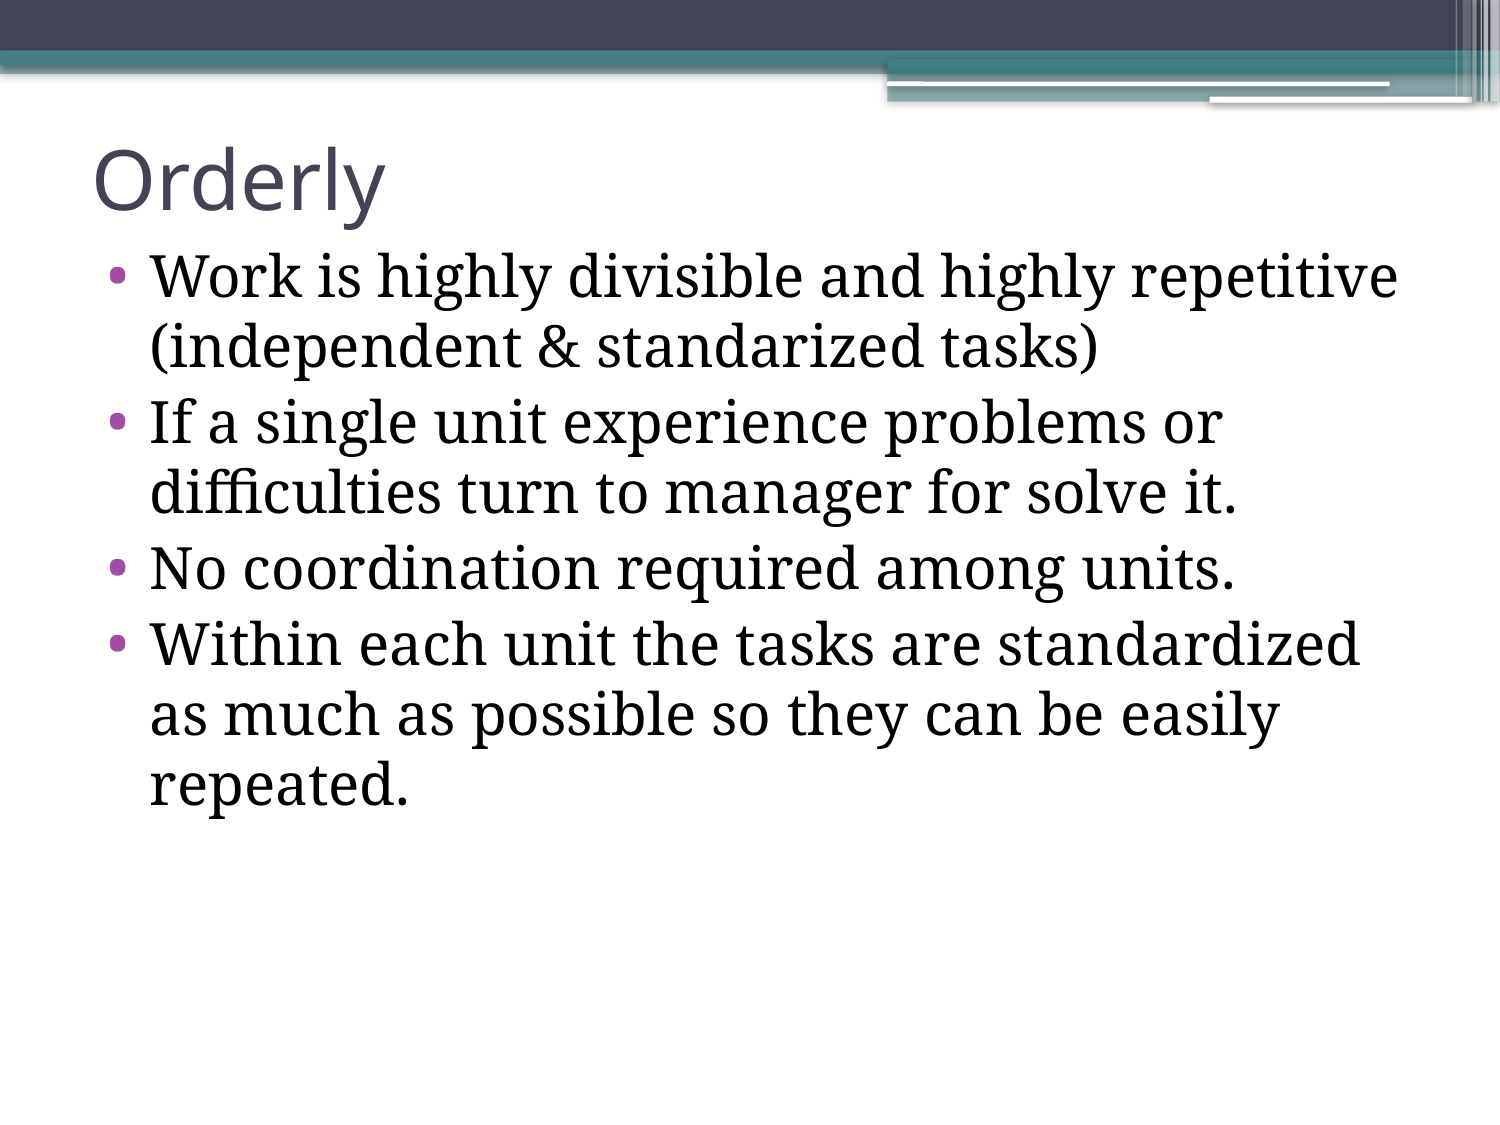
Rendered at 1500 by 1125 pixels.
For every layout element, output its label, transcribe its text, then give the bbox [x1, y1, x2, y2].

title Orderly [76, 90, 1427, 265]
list Work is highly divisible and highly repetitive (independent & standarized tasks) If a single unit experience problems or difficulties turn to manager for solve it. No coordination required among units. Within each unit the tasks are standardized as much as possible so they can be easily repeated. [75, 231, 1425, 1079]
